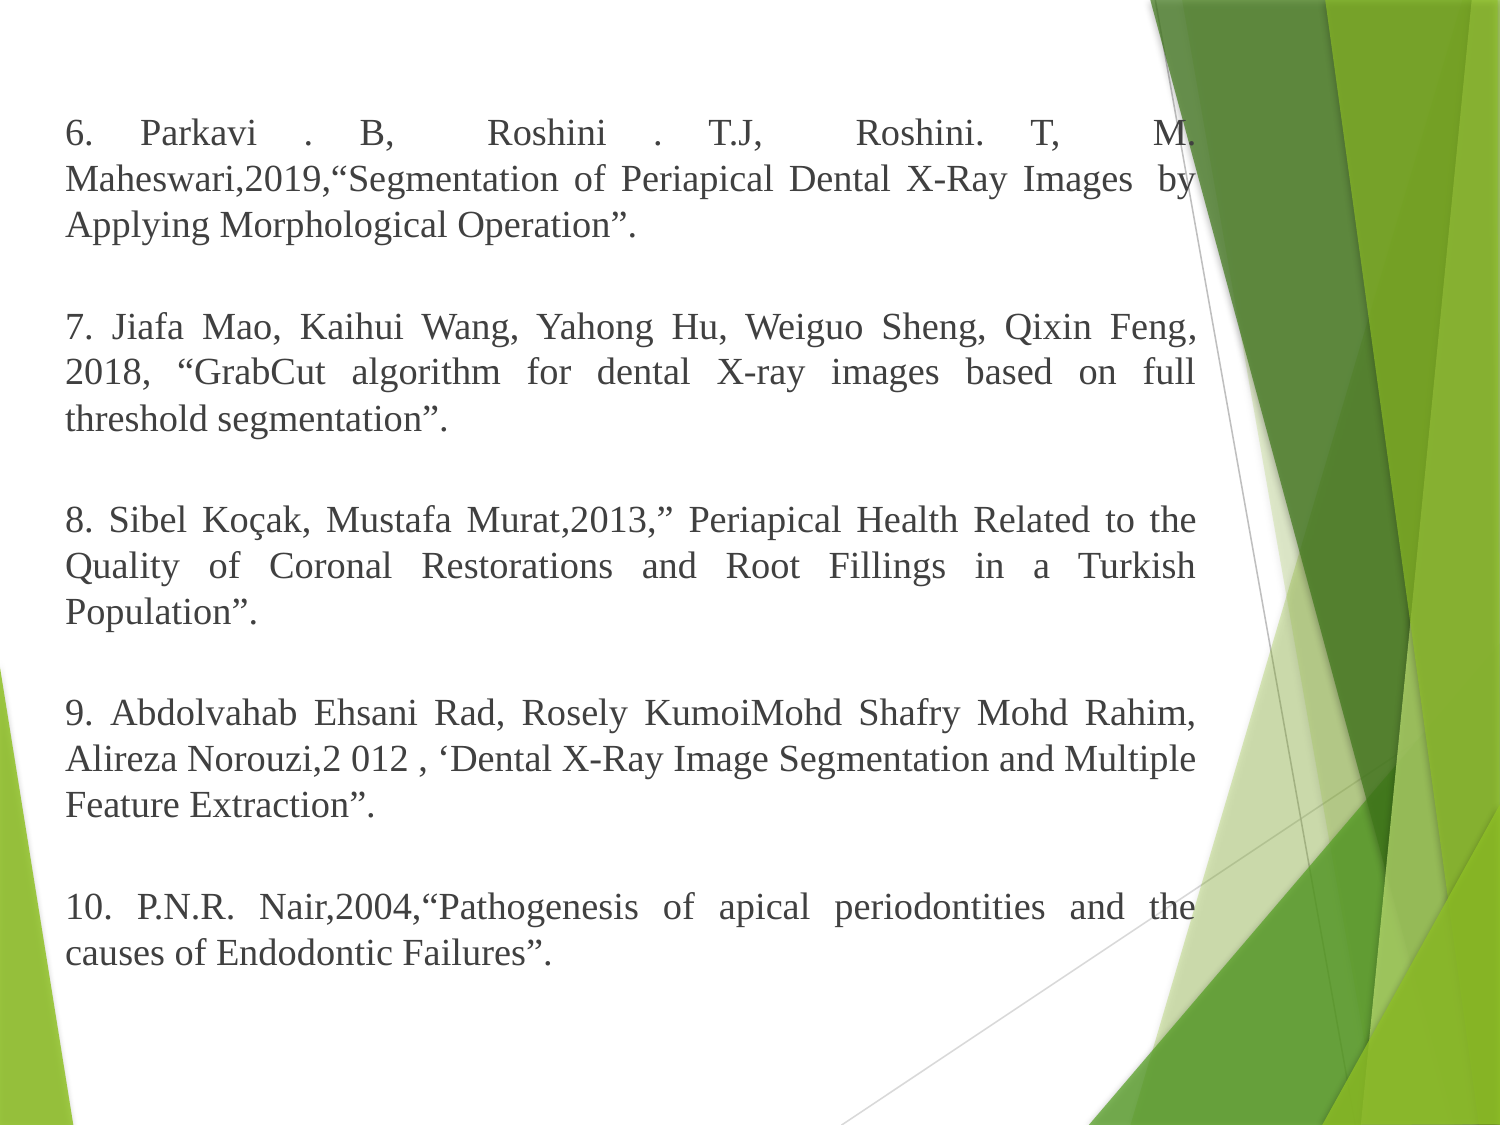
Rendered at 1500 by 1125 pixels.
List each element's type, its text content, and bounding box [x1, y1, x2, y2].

list 6. Parkavi . B, Roshini . T.J, Roshini. T, M. Maheswari,2019,“Segmentation of Periapical Dental X-Ray Images by Applying Morphological Operation”. 7. Jiafa Mao, Kaihui Wang, Yahong Hu, Weiguo Sheng, Qixin Feng, 2018, “GrabCut algorithm for dental X-ray images based on full threshold segmentation”. 8. Sibel Koçak, Mustafa Murat,2013,” Periapical Health Related to the Quality of Coronal Restorations and Root Fillings in a Turkish Population”. 9. Abdolvahab Ehsani Rad, Rosely KumoiMohd Shafry Mohd Rahim, Alireza Norouzi,2 012 , ‘Dental X-Ray Image Segmentation and Multiple Feature Extraction”. 10. P.N.R. Nair,2004,“Pathogenesis of apical periodontities and the causes of Endodontic Failures”. [50, 99, 1213, 991]
